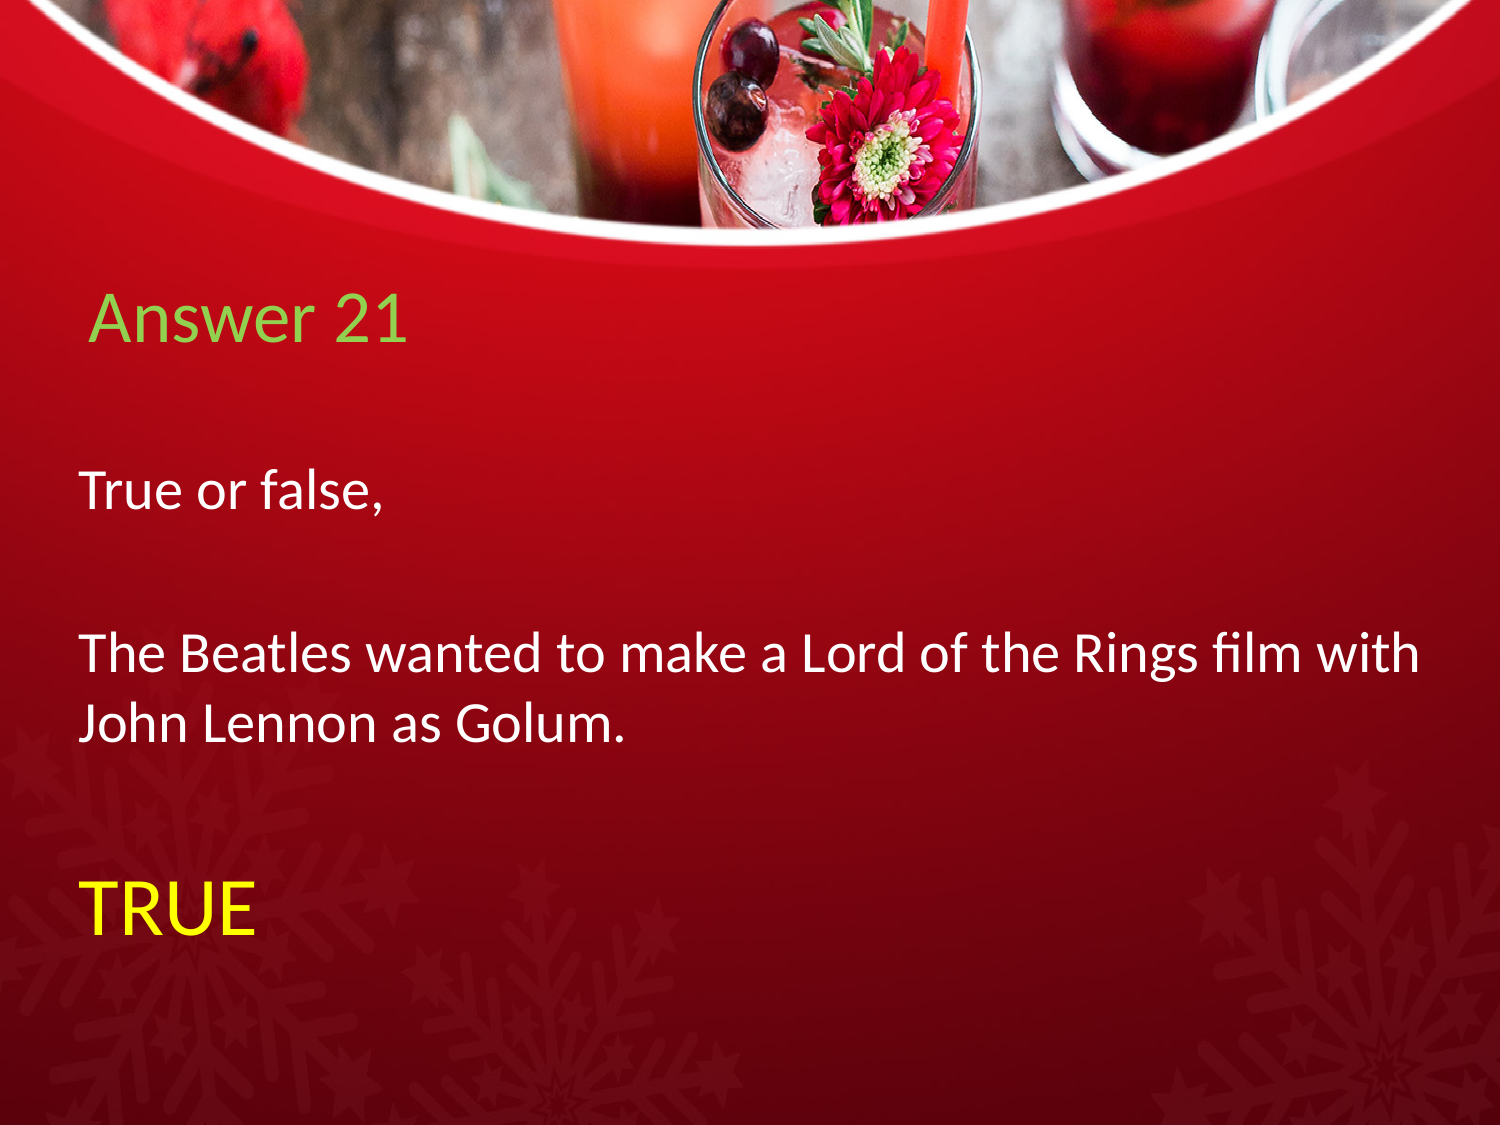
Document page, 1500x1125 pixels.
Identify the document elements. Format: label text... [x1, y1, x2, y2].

list True or false, The Beatles wanted to make a Lord of the Rings film with John Lennon as Golum. TRUE [41, 361, 1459, 1035]
title Answer 21 [73, 228, 1427, 361]
picture [0, 0, 1500, 1125]
